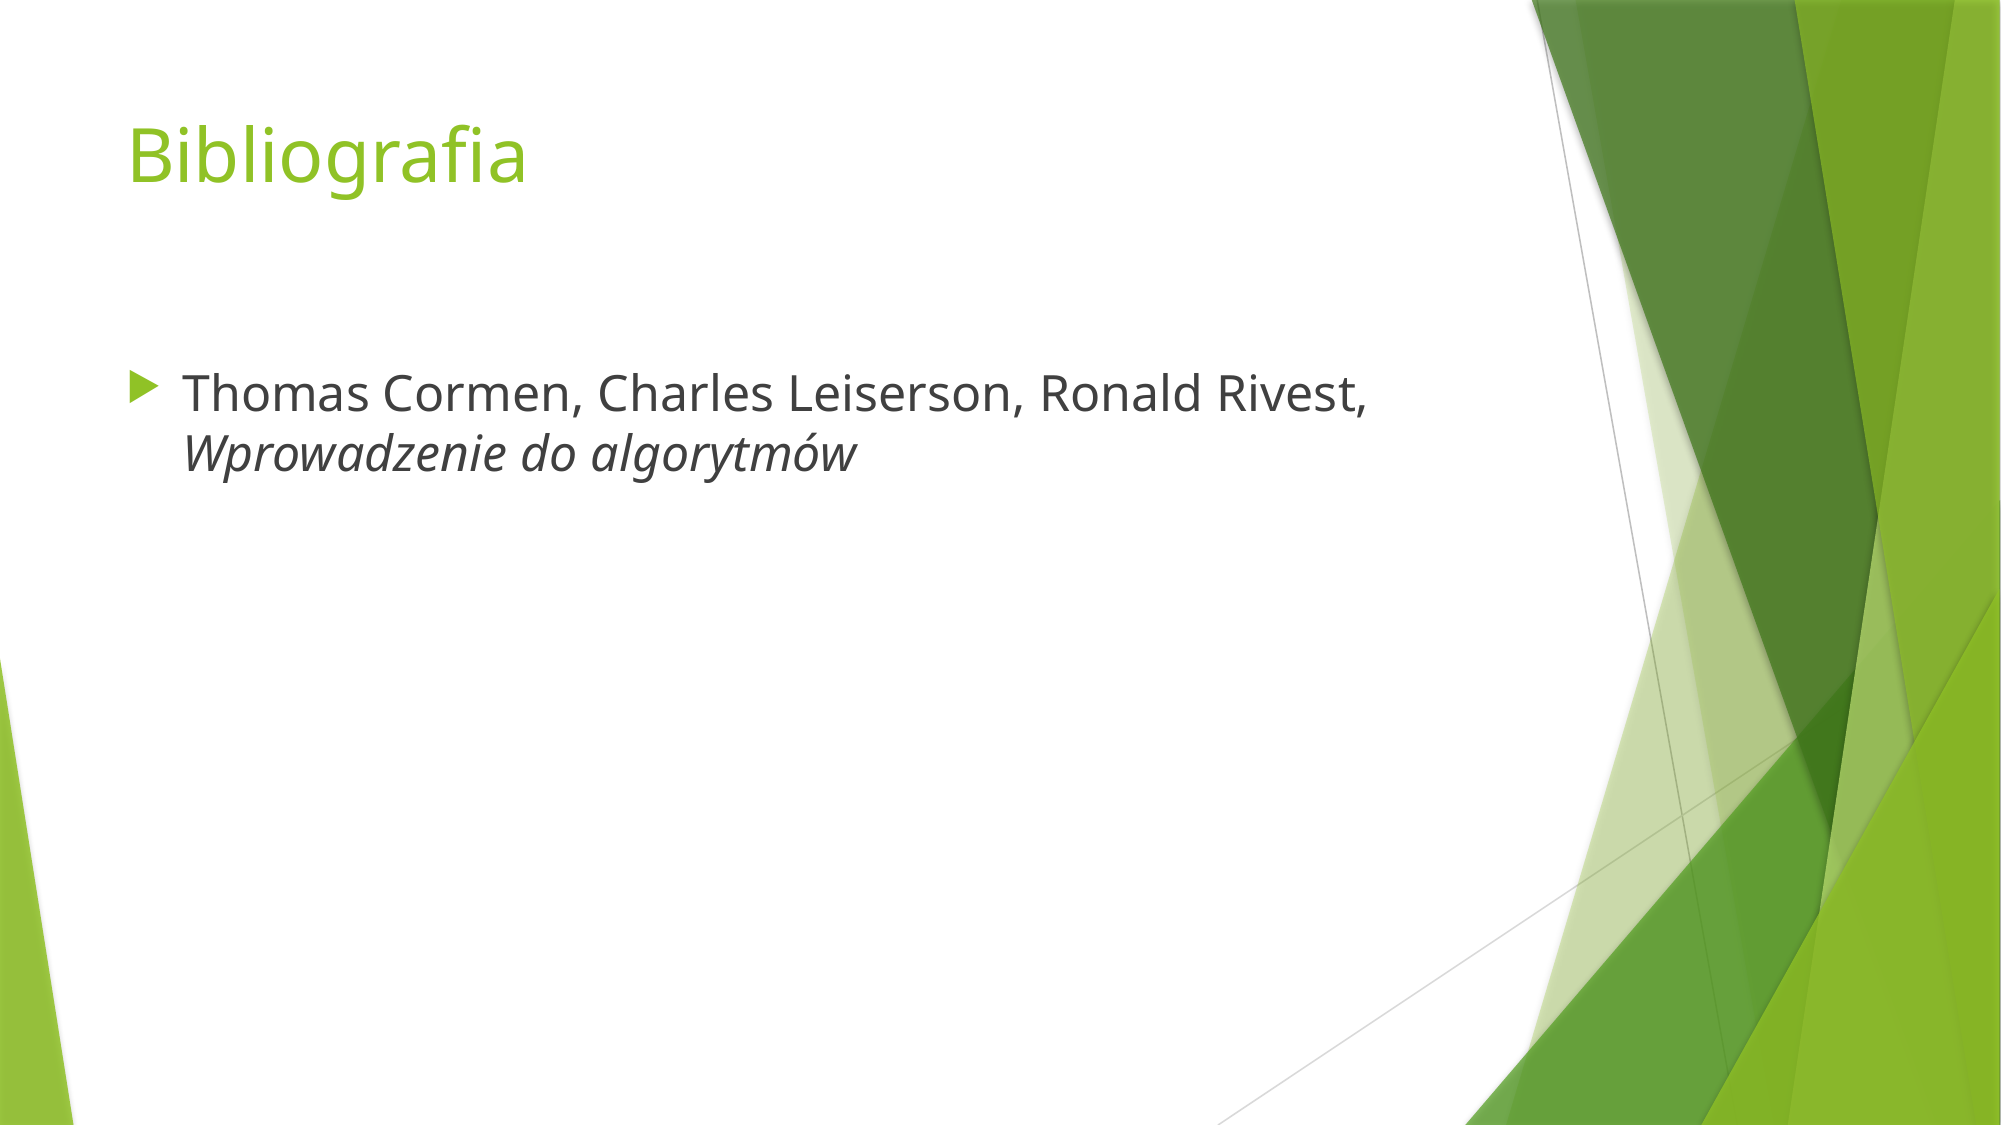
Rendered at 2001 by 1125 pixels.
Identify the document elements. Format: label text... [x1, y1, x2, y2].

title Bibliografia [111, 99, 1522, 317]
list Thomas Cormen, Charles Leiserson, Ronald Rivest, Wprowadzenie do algorytmów [111, 354, 1522, 992]
